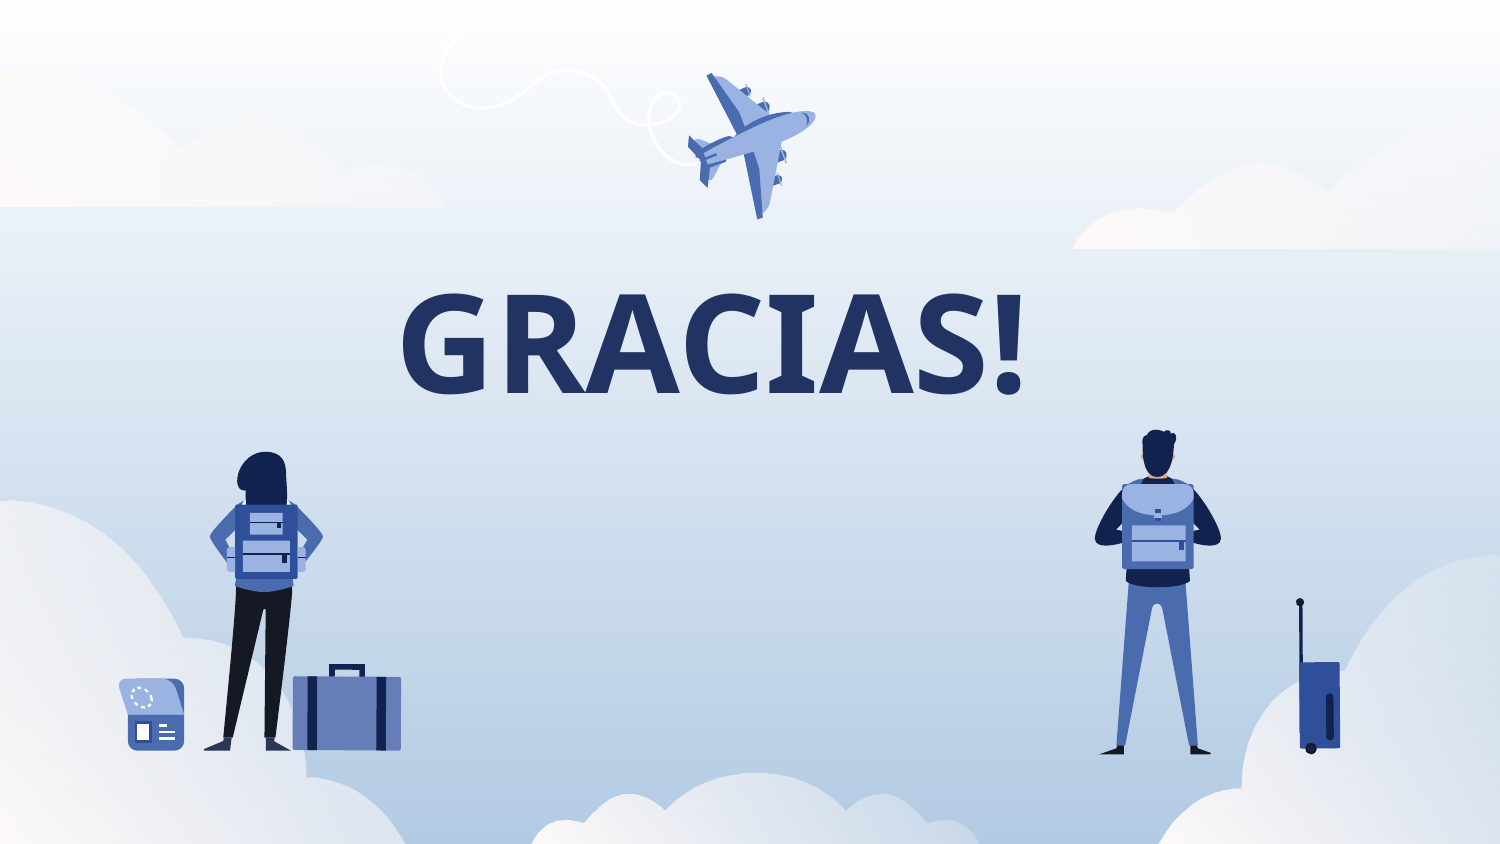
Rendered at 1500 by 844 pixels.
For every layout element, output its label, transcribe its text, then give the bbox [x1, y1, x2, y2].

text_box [203, 451, 324, 751]
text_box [117, 678, 185, 751]
text_box [531, 772, 978, 844]
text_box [436, 32, 818, 220]
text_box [1294, 597, 1341, 755]
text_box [292, 663, 402, 751]
title GRACIAS! [323, 291, 1102, 386]
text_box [1093, 429, 1223, 755]
